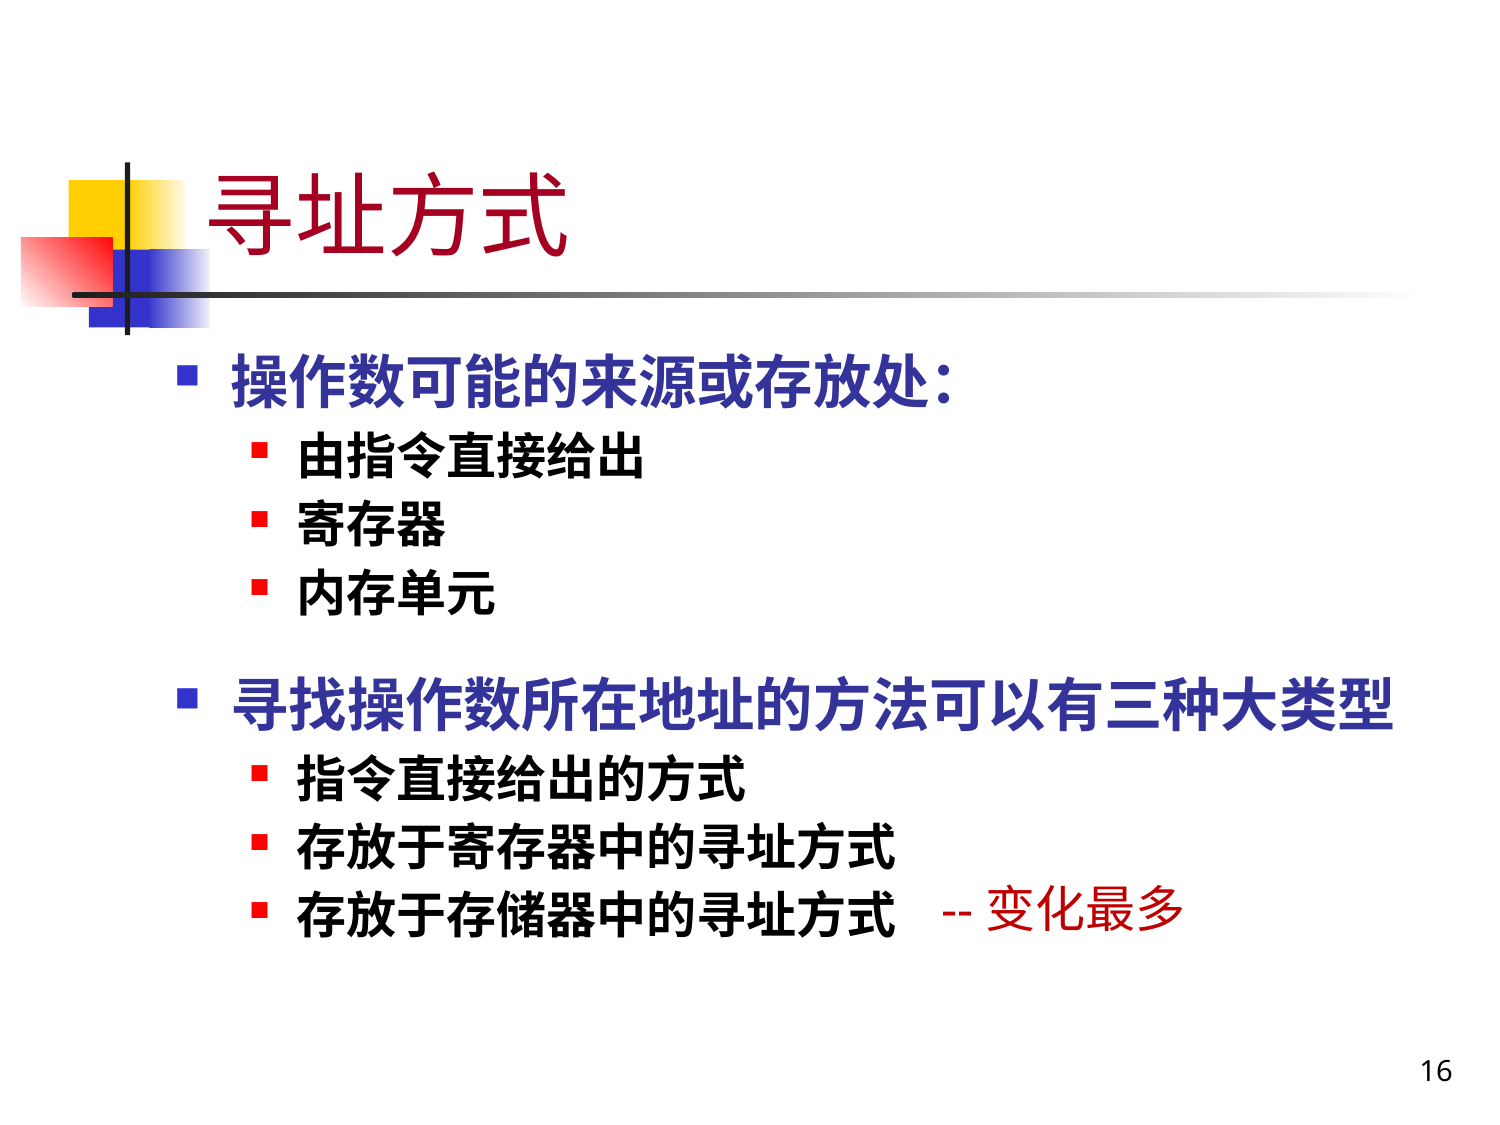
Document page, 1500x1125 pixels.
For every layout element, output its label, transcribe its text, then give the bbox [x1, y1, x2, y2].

list 操作数可能的来源或存放处： 由指令直接给出 寄存器 内存单元 寻找操作数所在地址的方法可以有三种大类型 指令直接给出的方式 存放于寄存器中的寻址方式 存放于存储器中的寻址方式 [159, 331, 1435, 1071]
slide_number 16 [1154, 1023, 1468, 1100]
title 寻址方式 [188, 35, 1468, 275]
text_box --变化最多 [927, 869, 1270, 945]
